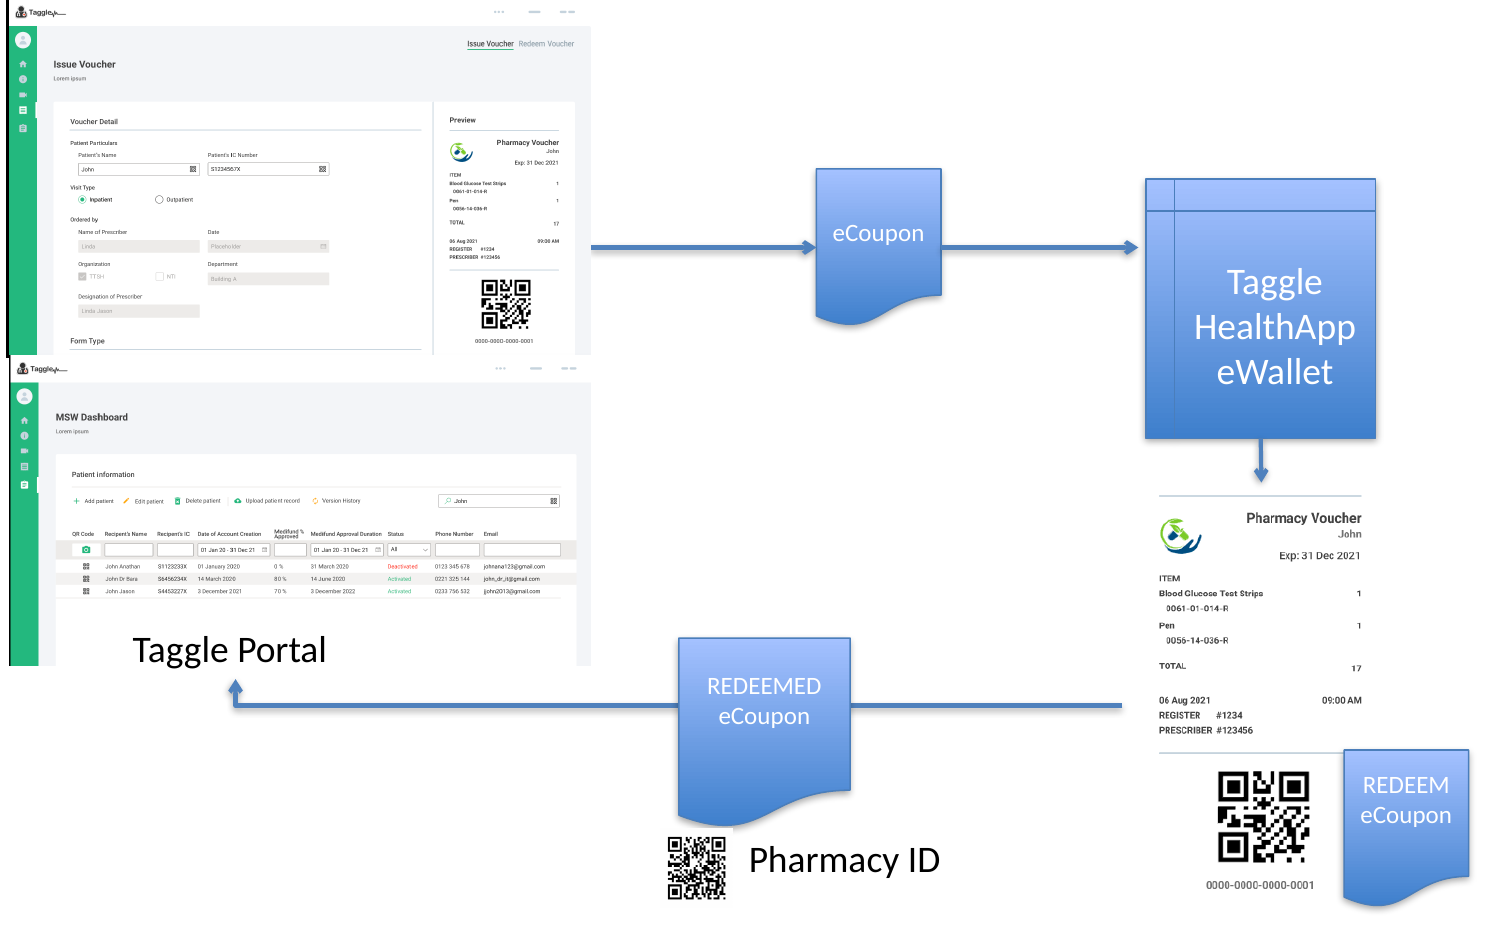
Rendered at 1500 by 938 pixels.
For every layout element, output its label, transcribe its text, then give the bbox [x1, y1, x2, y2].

text_box REDEEMED eCoupon [678, 713, 851, 827]
picture [659, 828, 733, 908]
text_box Taggle HealthApp eWallet [1145, 178, 1376, 439]
picture [1138, 495, 1391, 937]
text_box REDEEMED eCoupon [678, 637, 851, 677]
text_box eCoupon [815, 168, 942, 325]
picture [6, 0, 591, 667]
text_box Pharmacy ID [733, 827, 1046, 888]
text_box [235, 678, 1123, 706]
text_box REDEEM eCoupon [1396, 749, 1470, 903]
